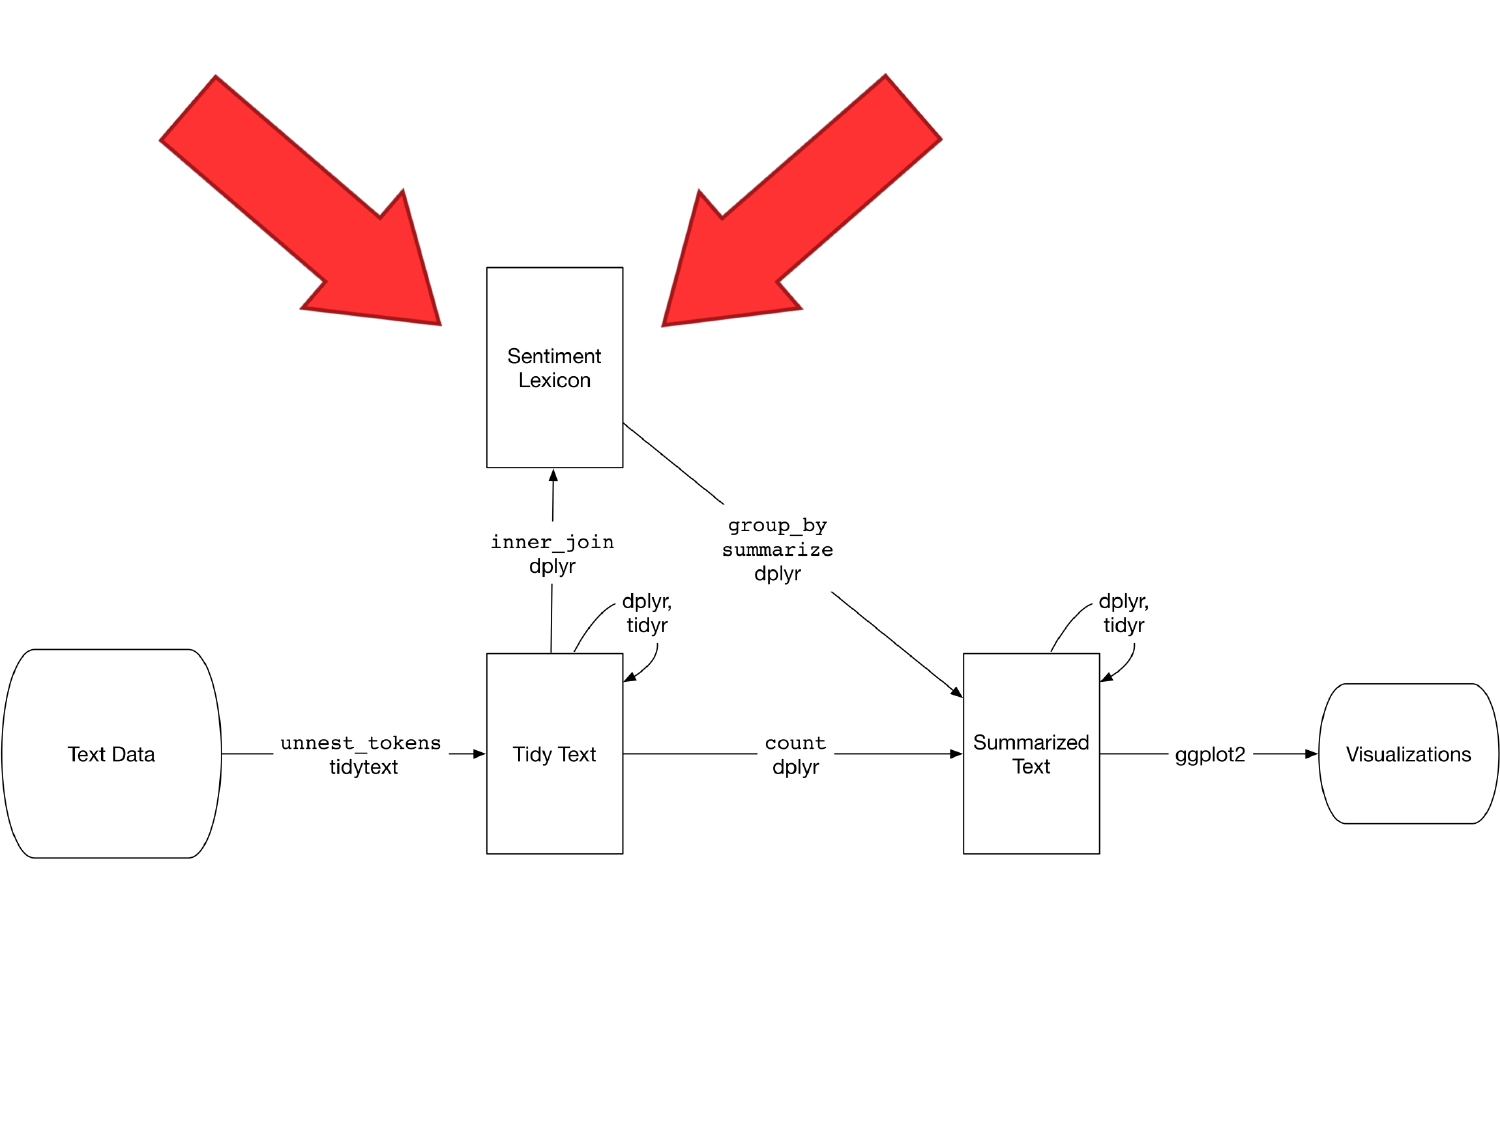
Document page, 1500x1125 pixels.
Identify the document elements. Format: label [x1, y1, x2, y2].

picture [0, 37, 1500, 859]
